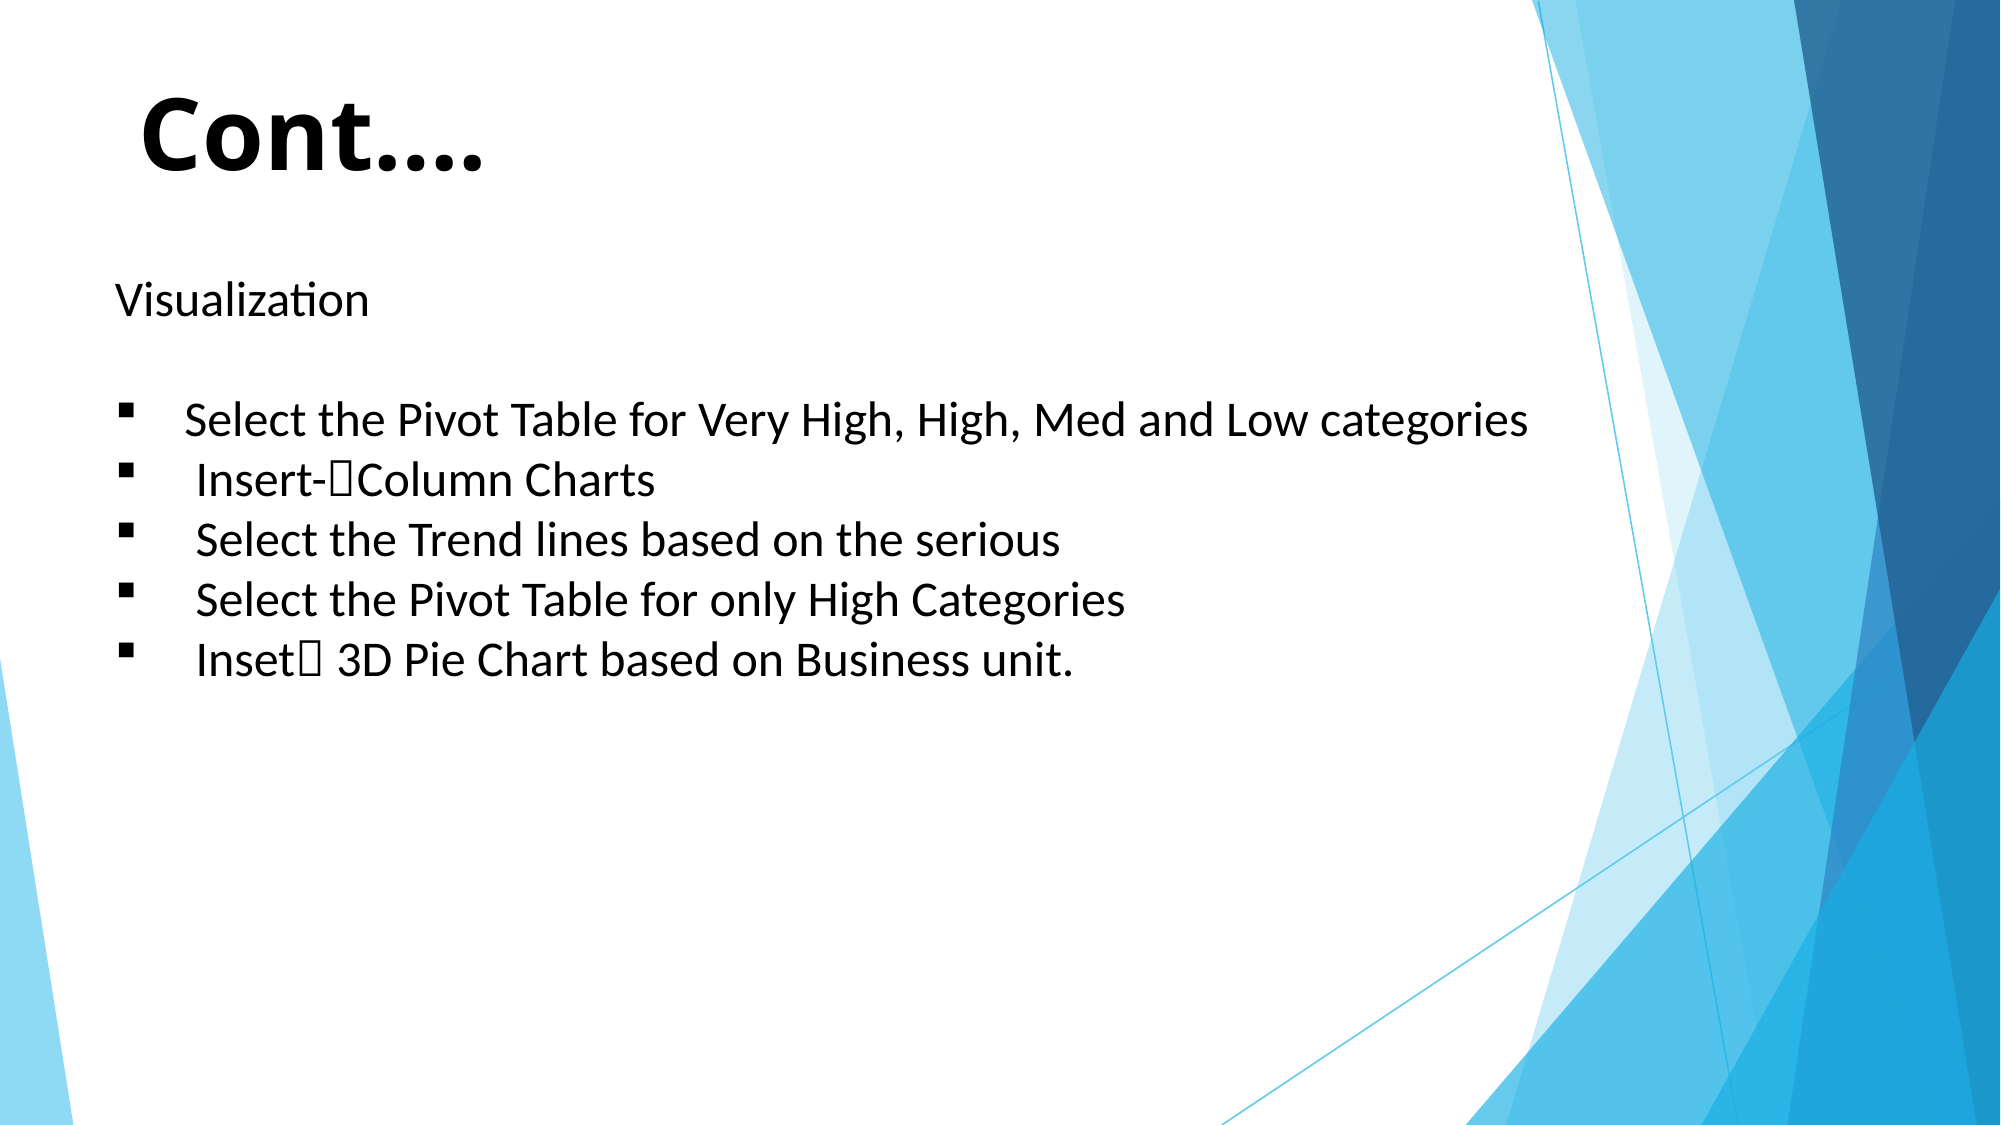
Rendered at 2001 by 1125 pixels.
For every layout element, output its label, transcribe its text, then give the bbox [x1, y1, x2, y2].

list Visualization Select the Pivot Table for Very High, High, Med and Low categories Insert-Column Charts Select the Trend lines based on the serious Select the Pivot Table for only High Categories Inset 3D Pie Chart based on Business unit. [99, 258, 1901, 956]
title Cont…. [123, 62, 1877, 189]
